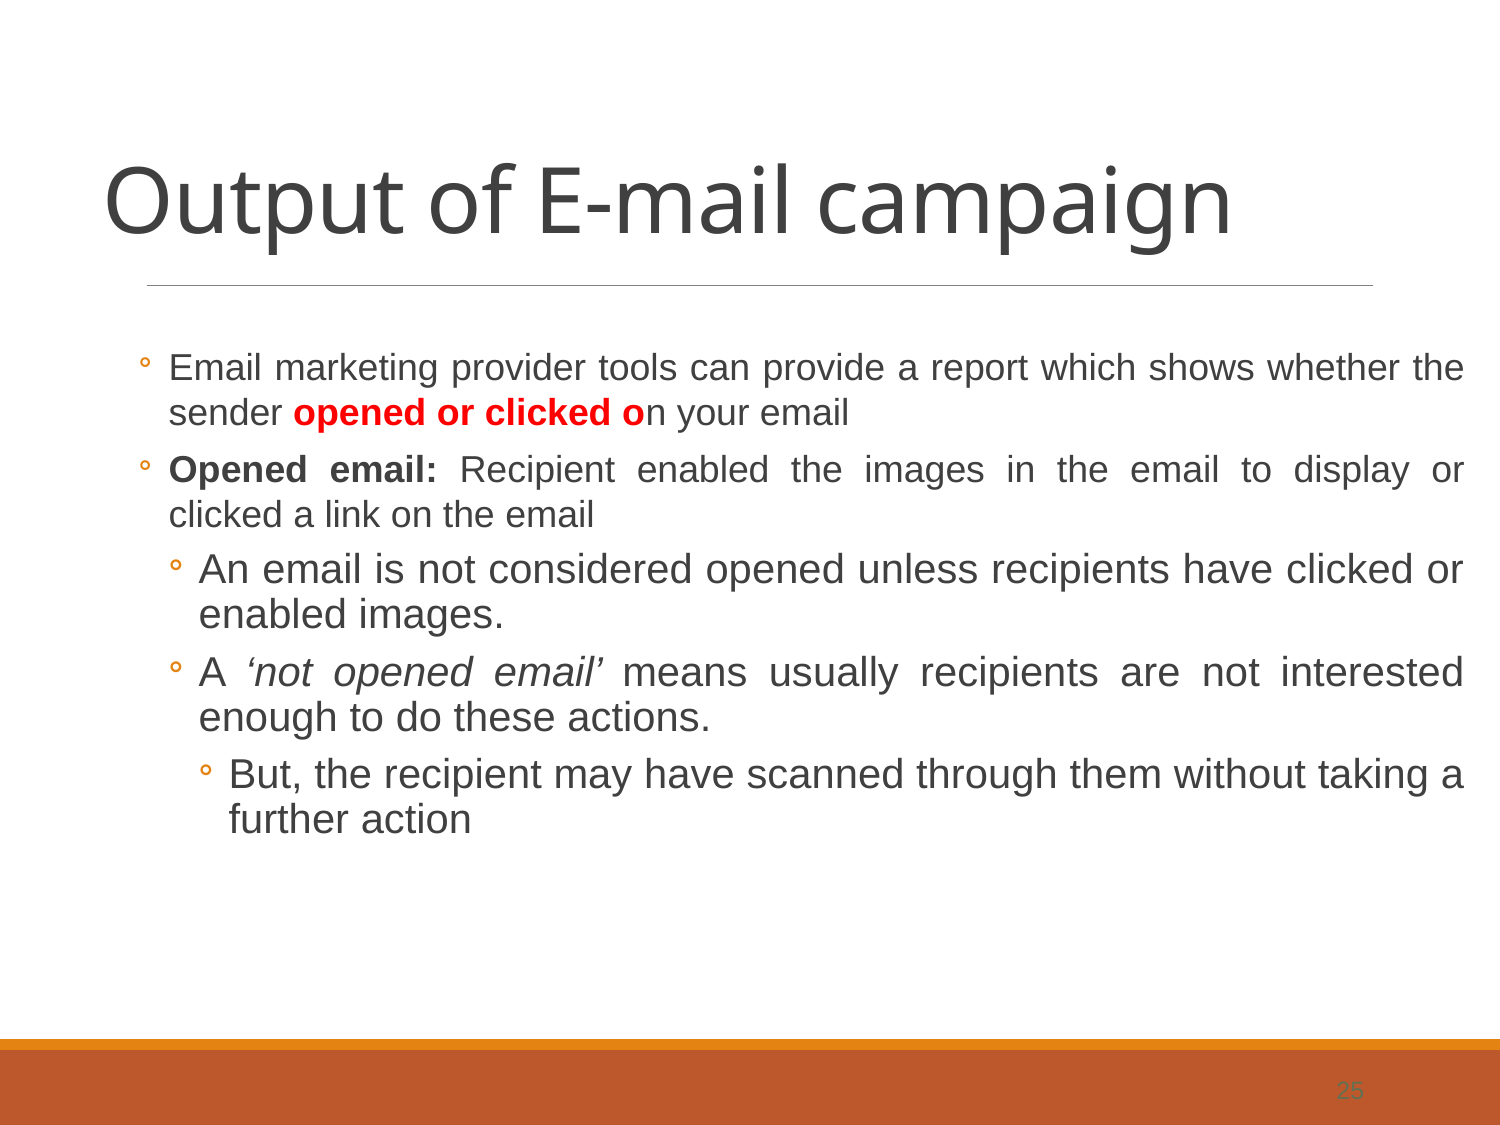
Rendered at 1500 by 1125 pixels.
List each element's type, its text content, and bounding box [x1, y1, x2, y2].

slide_number 25 [1218, 1059, 1380, 1120]
list Email marketing provider tools can provide a report which shows whether the sender opened or clicked on your email Opened email: Recipient enabled the images in the email to display or clicked a link on the email An email is not considered opened unless recipients have clicked or enabled images. A ‘not opened email’ means usually recipients are not interested enough to do these actions. But, the recipient may have scanned through them without taking a further action [105, 335, 1465, 950]
title Output of E-mail campaign [87, 133, 1465, 261]
